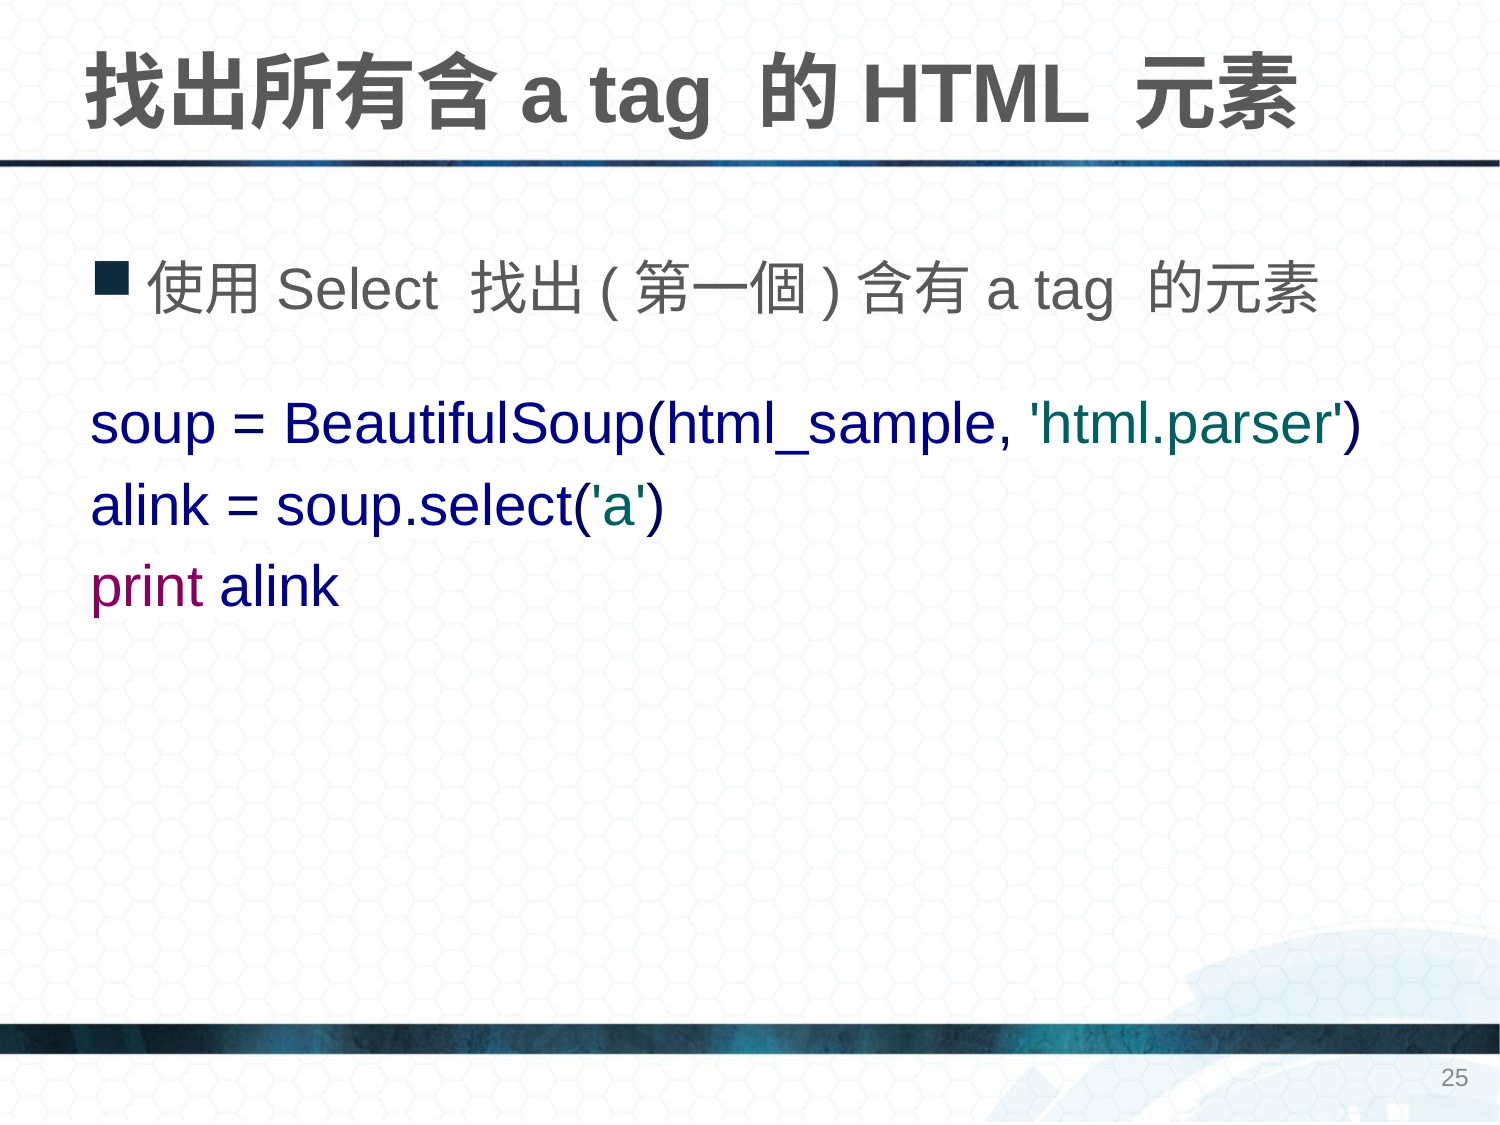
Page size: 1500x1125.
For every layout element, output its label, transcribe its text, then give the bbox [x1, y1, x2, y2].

list 使用Select 找出(第一個)含有a tag 的元素 soup = BeautifulSoup(html_sample, 'html.parser') alink = soup.select('a') print alink [75, 243, 1425, 1005]
slide_number 25 [1134, 1046, 1485, 1107]
picture [0, 0, 1500, 1122]
title 找出所有含a tag 的HTML 元素 [69, 42, 1419, 135]
